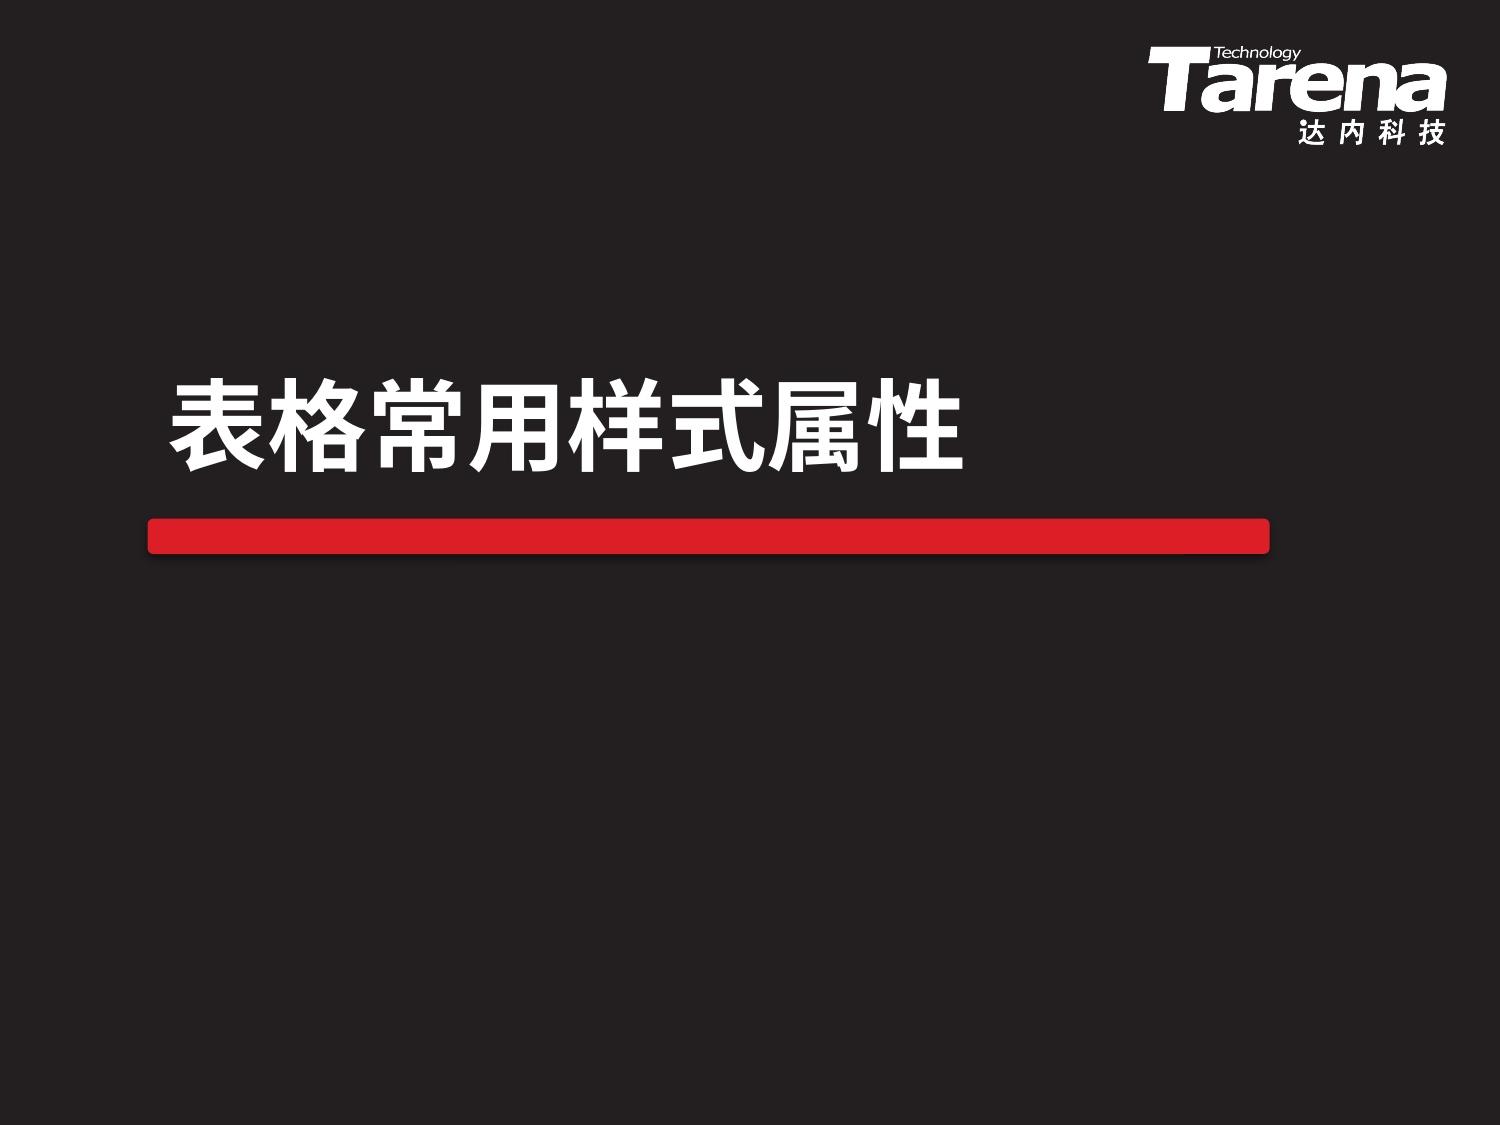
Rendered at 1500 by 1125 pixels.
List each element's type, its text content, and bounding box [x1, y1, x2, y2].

title 表格常用样式属性 [152, 338, 1266, 510]
picture [1148, 46, 1447, 145]
